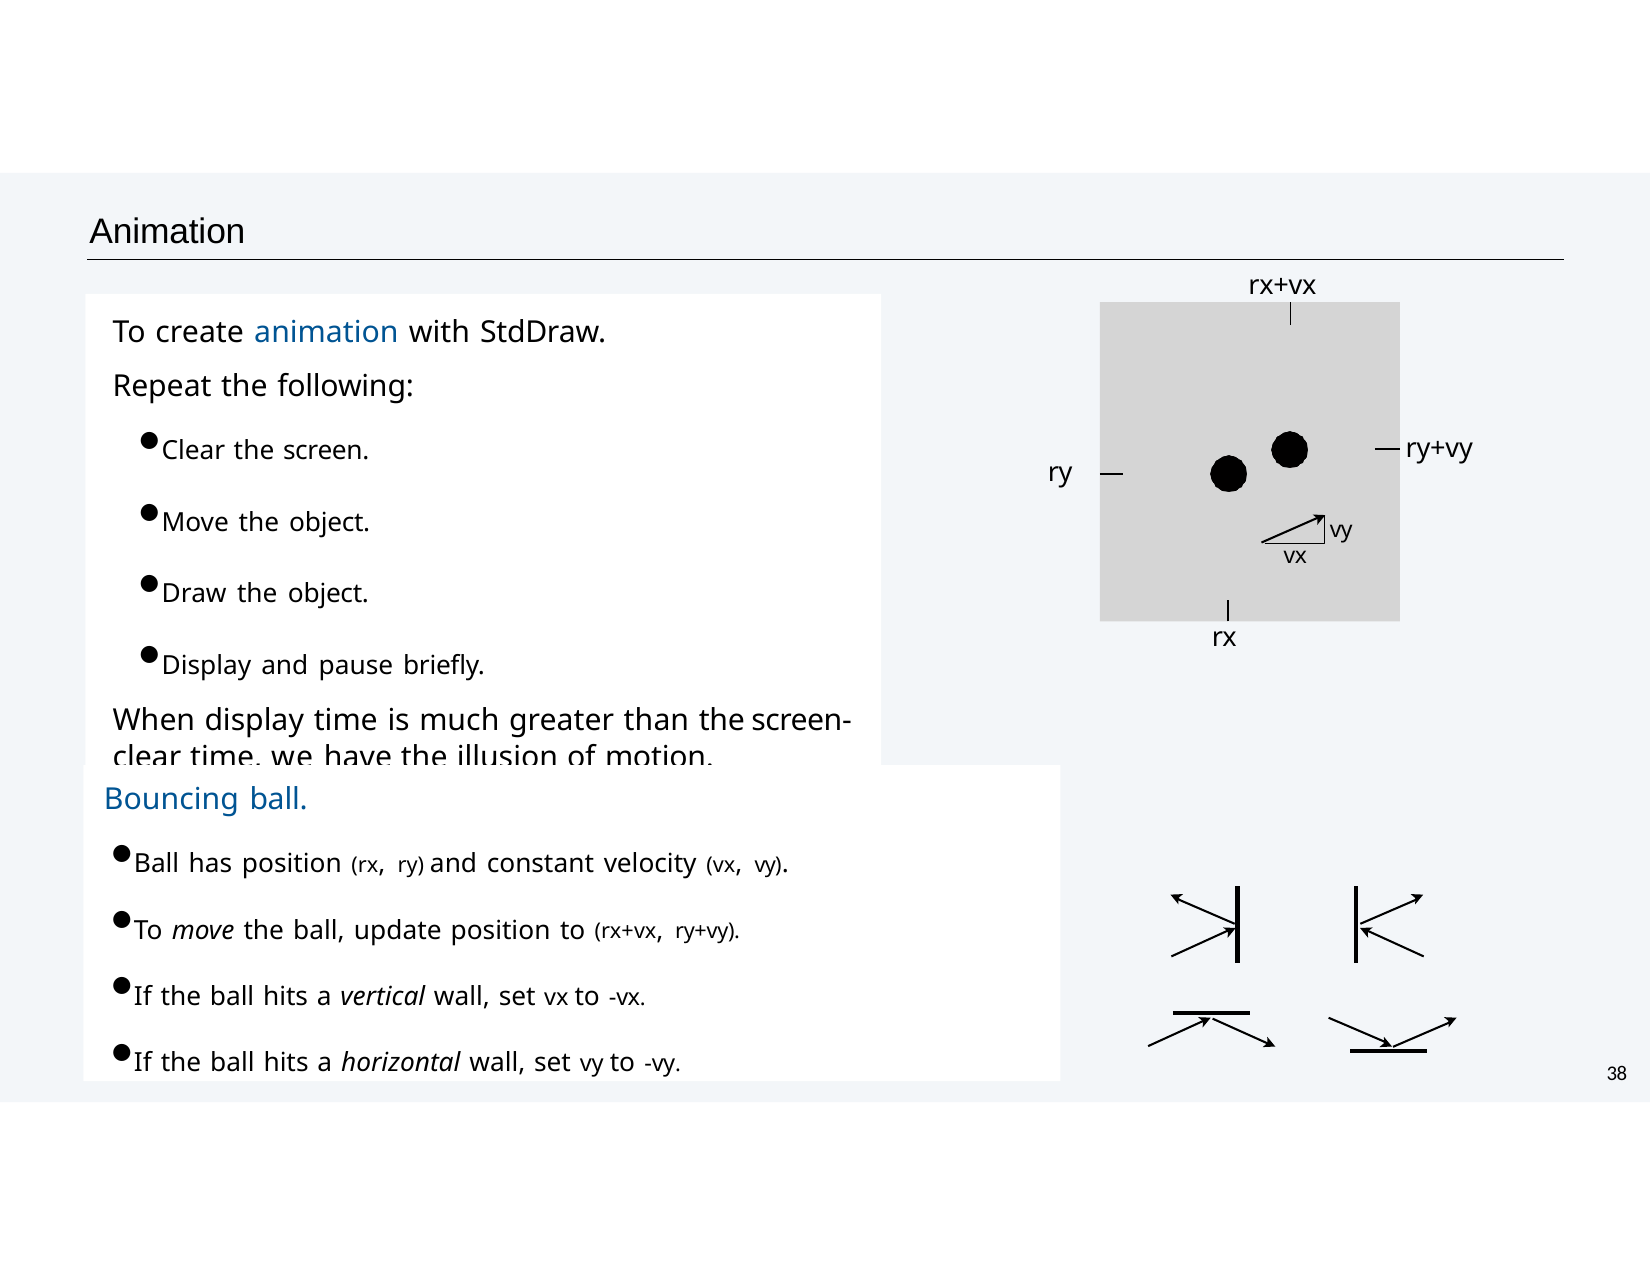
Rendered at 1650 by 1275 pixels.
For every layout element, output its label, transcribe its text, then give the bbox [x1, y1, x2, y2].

text_box ry+vy [1404, 428, 1491, 464]
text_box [1099, 301, 1287, 472]
text_box rx [1209, 632, 1248, 652]
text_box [1353, 885, 1426, 964]
text_box ry [1045, 452, 1084, 488]
slide_number 43 [1600, 1058, 1636, 1275]
text_box rx+vx [1246, 264, 1334, 300]
text_box Animation [87, 205, 258, 251]
text_box To create animation with StdDraw. Repeat the following: Clear the screen. Move the object. Draw the object. Display and pause briefly. When display time is much greater than the screen-clear time, we have the illusion of motion. [85, 293, 882, 765]
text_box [1289, 301, 1402, 451]
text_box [1329, 459, 1401, 622]
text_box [1327, 1016, 1457, 1054]
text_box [1098, 473, 1326, 623]
text_box Bouncing ball. Ball has position (rx, ry) and constant velocity (vx, vy). To move the ball, update position to (rx+vx, ry+vy). If the ball hits a vertical wall, set vx to -vx. If the ball hits a horizontal wall, set vy to -vy. [83, 765, 1061, 1082]
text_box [1170, 885, 1240, 964]
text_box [1210, 431, 1325, 544]
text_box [1146, 1011, 1276, 1048]
